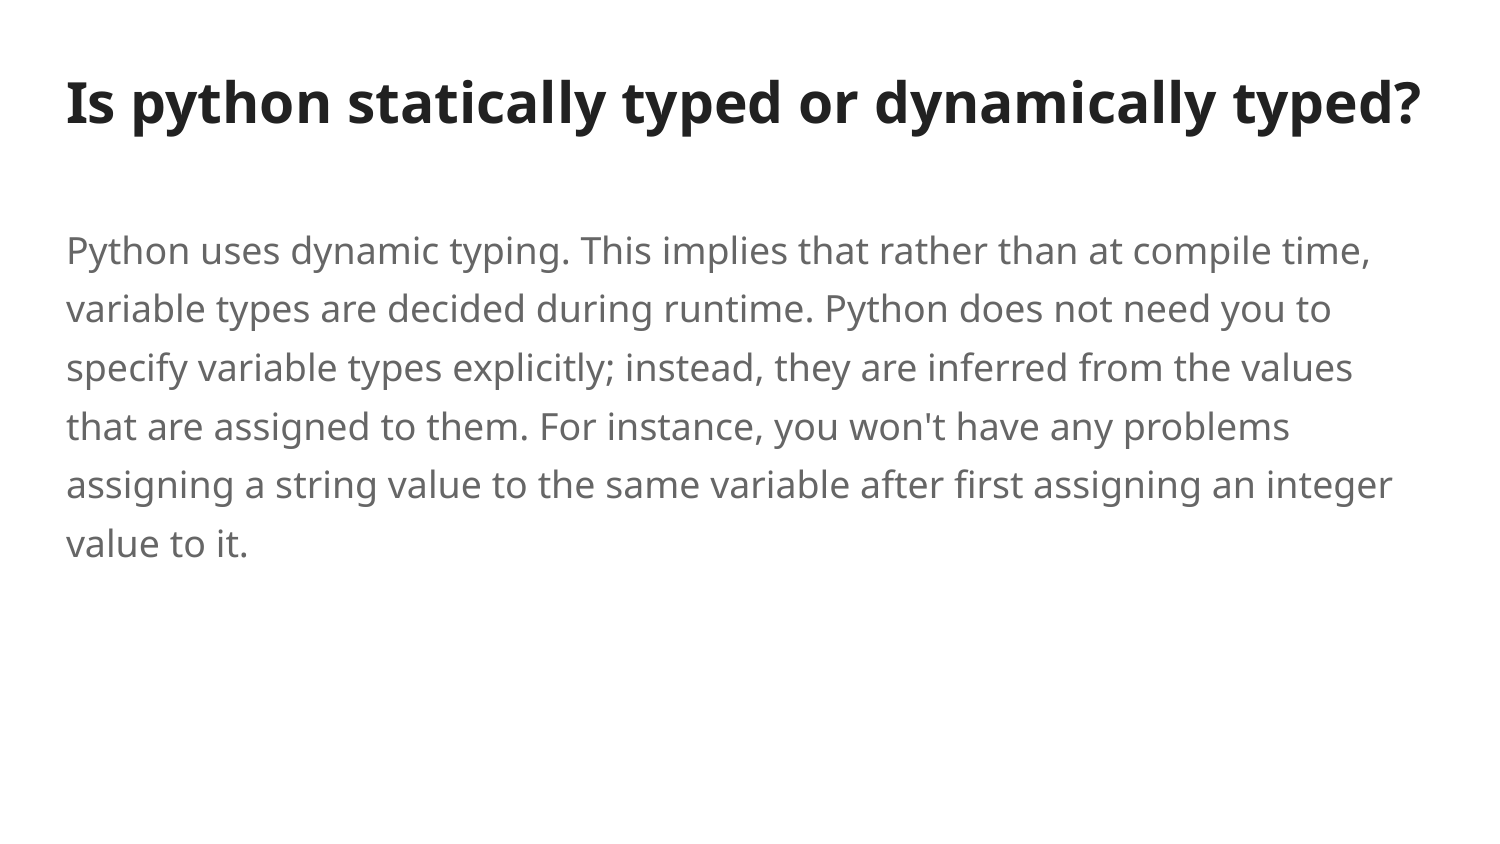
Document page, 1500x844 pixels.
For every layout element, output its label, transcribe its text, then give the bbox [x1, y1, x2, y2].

list Python uses dynamic typing. This implies that rather than at compile time, variable types are decided during runtime. Python does not need you to specify variable types explicitly; instead, they are inferred from the values that are assigned to them. For instance, you won't have any problems assigning a string value to the same variable after first assigning an integer value to it. [51, 201, 1449, 750]
title Is python statically typed or dynamically typed? [51, 48, 1449, 180]
